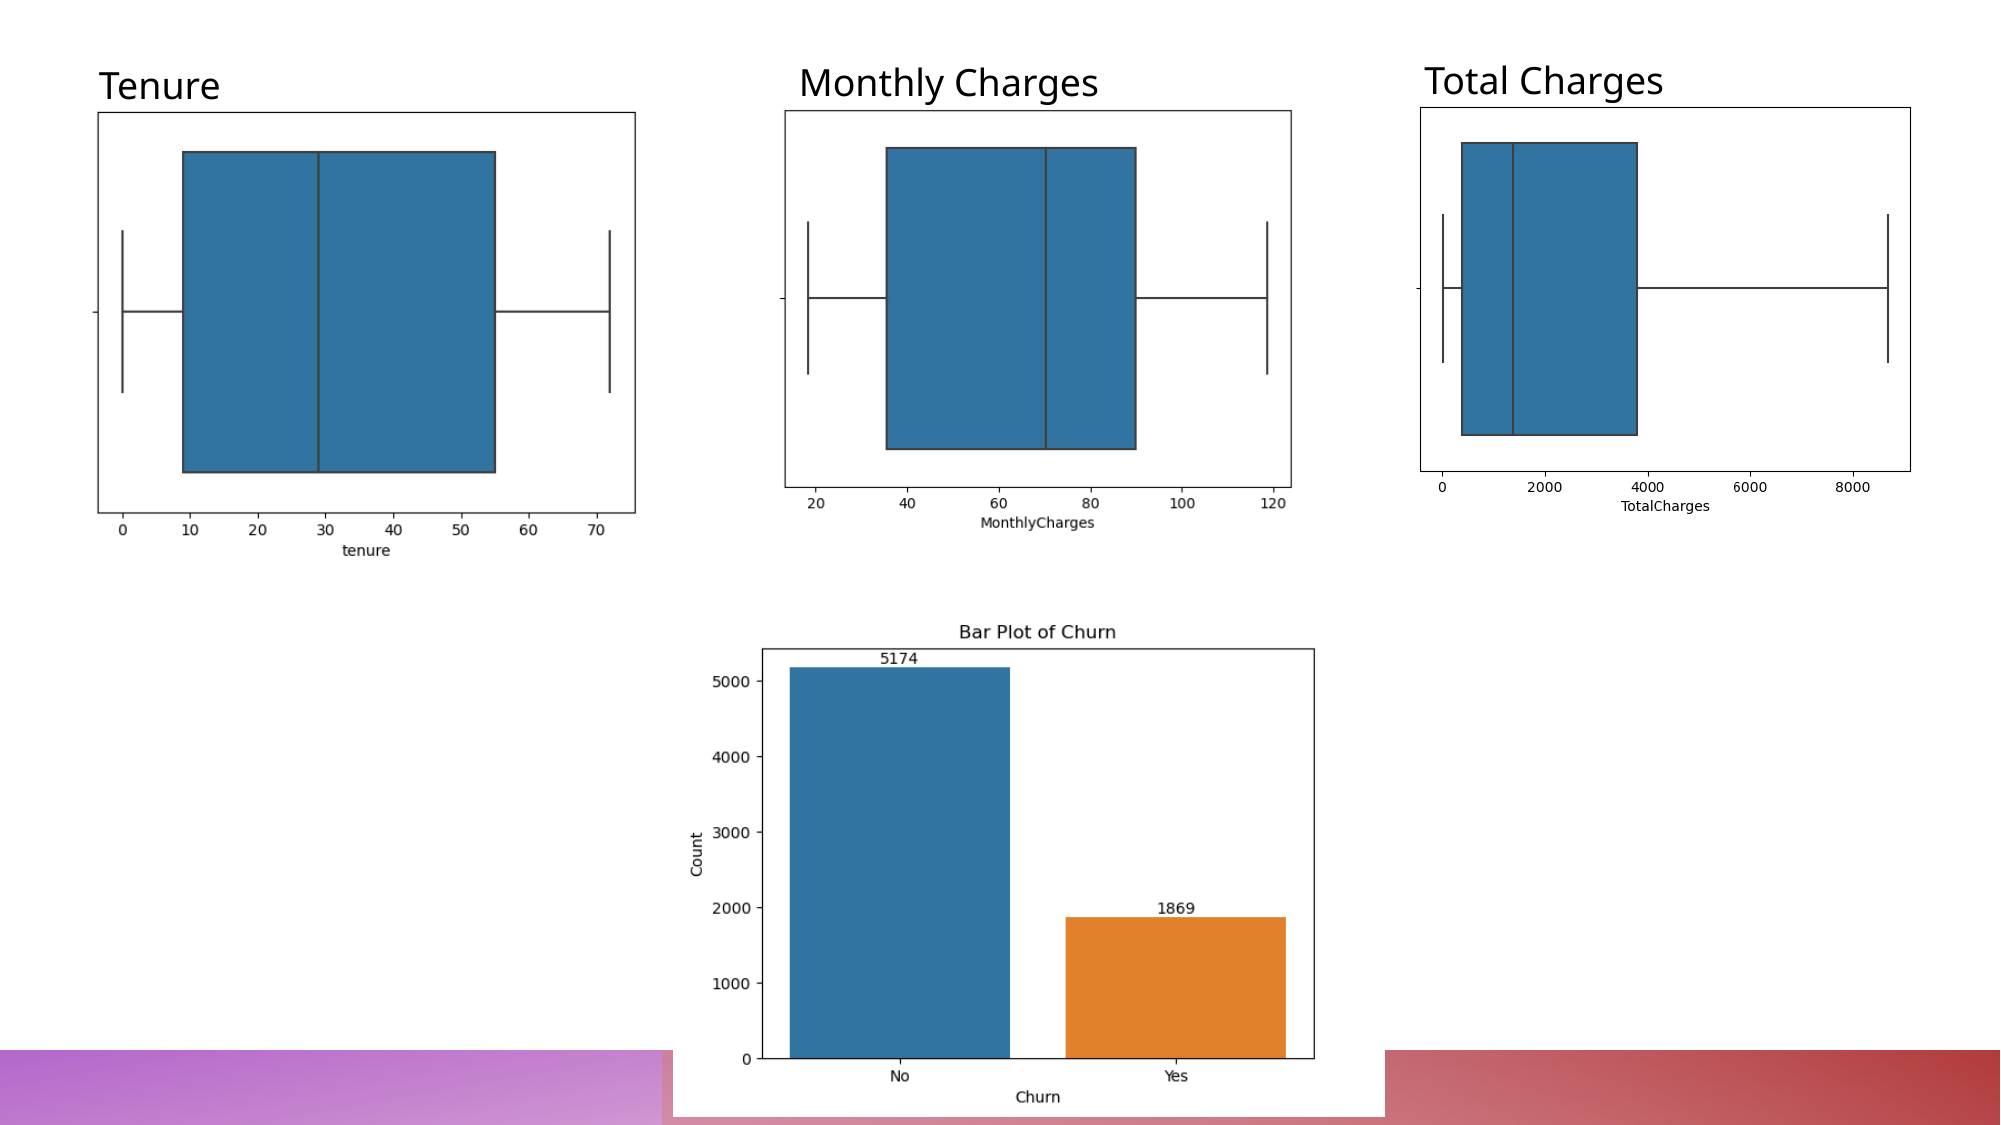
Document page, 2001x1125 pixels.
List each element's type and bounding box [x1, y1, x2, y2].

picture [673, 584, 1385, 1118]
picture [11, 49, 1356, 570]
list [1341, 49, 1973, 523]
